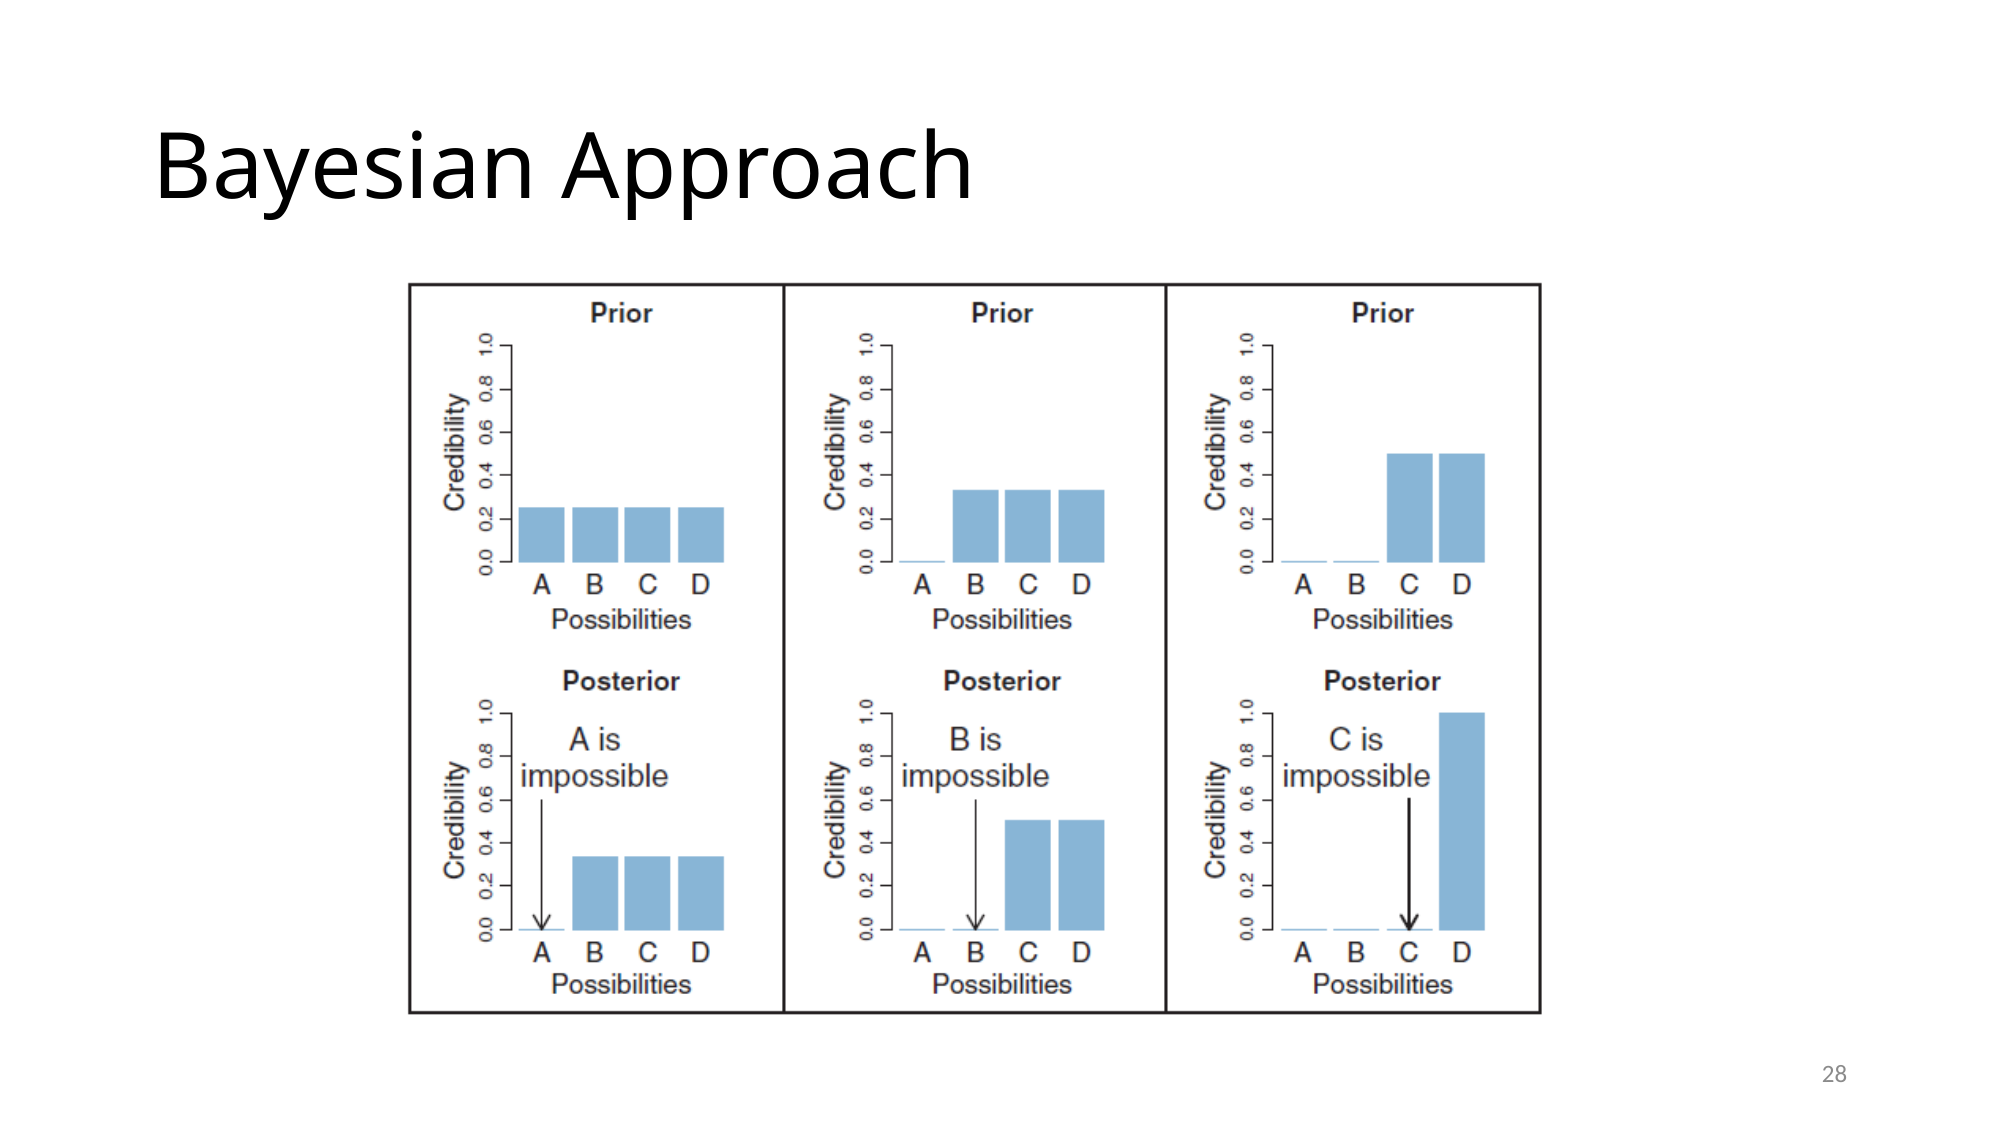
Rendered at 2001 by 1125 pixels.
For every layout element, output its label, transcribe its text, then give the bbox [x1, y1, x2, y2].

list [399, 277, 1553, 1024]
title Bayesian Approach [137, 59, 1863, 278]
slide_number 28 [1412, 1042, 1863, 1103]
